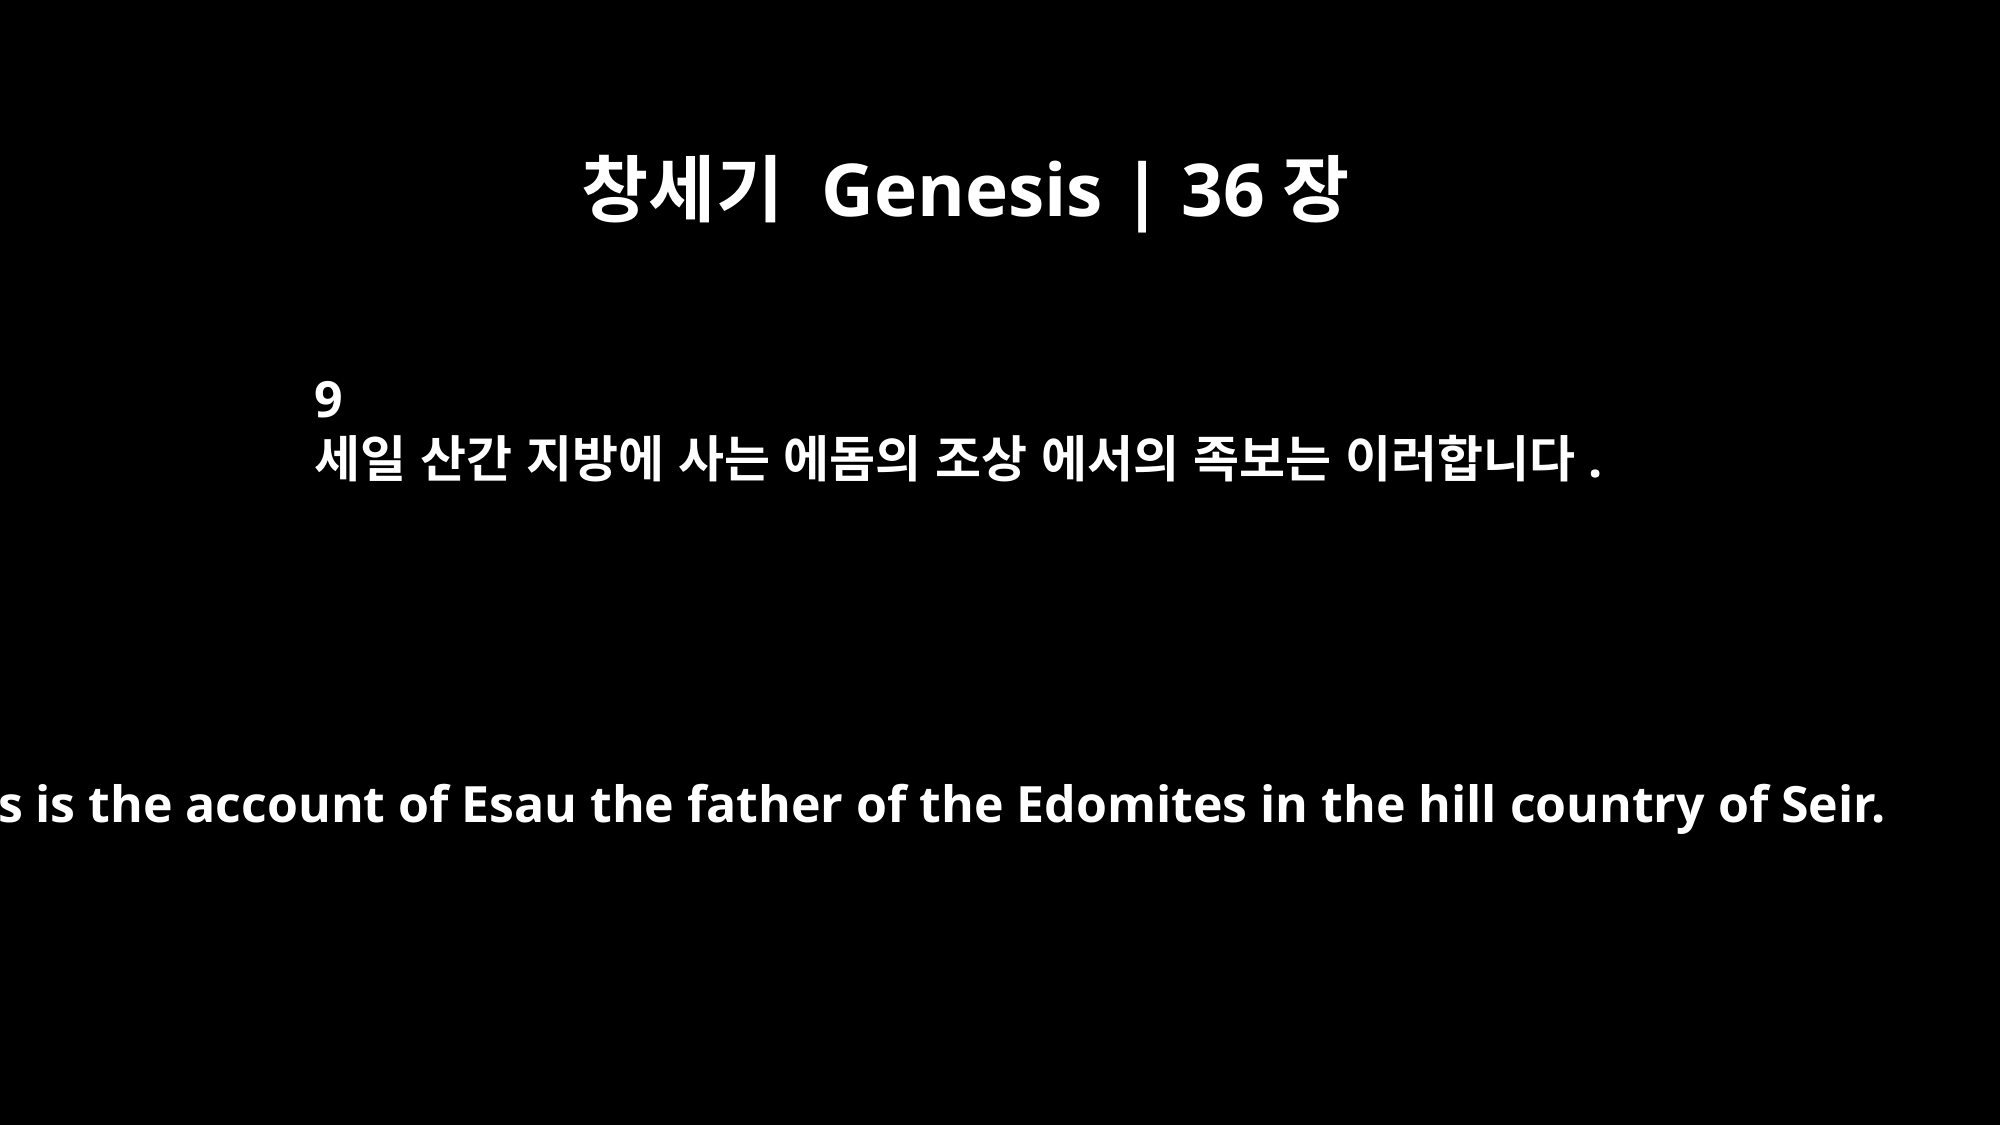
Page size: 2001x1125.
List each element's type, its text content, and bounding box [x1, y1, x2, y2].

text_box This is the account of Esau the father of the Edomites in the hill country of Seir. [0, 764, 1902, 840]
text_box 창세기 Genesis | 36장 [566, 136, 1365, 239]
text_box 9 세일 산간 지방에 사는 에돔의 조상 에서의 족보는 이러합니다. [299, 359, 1618, 495]
